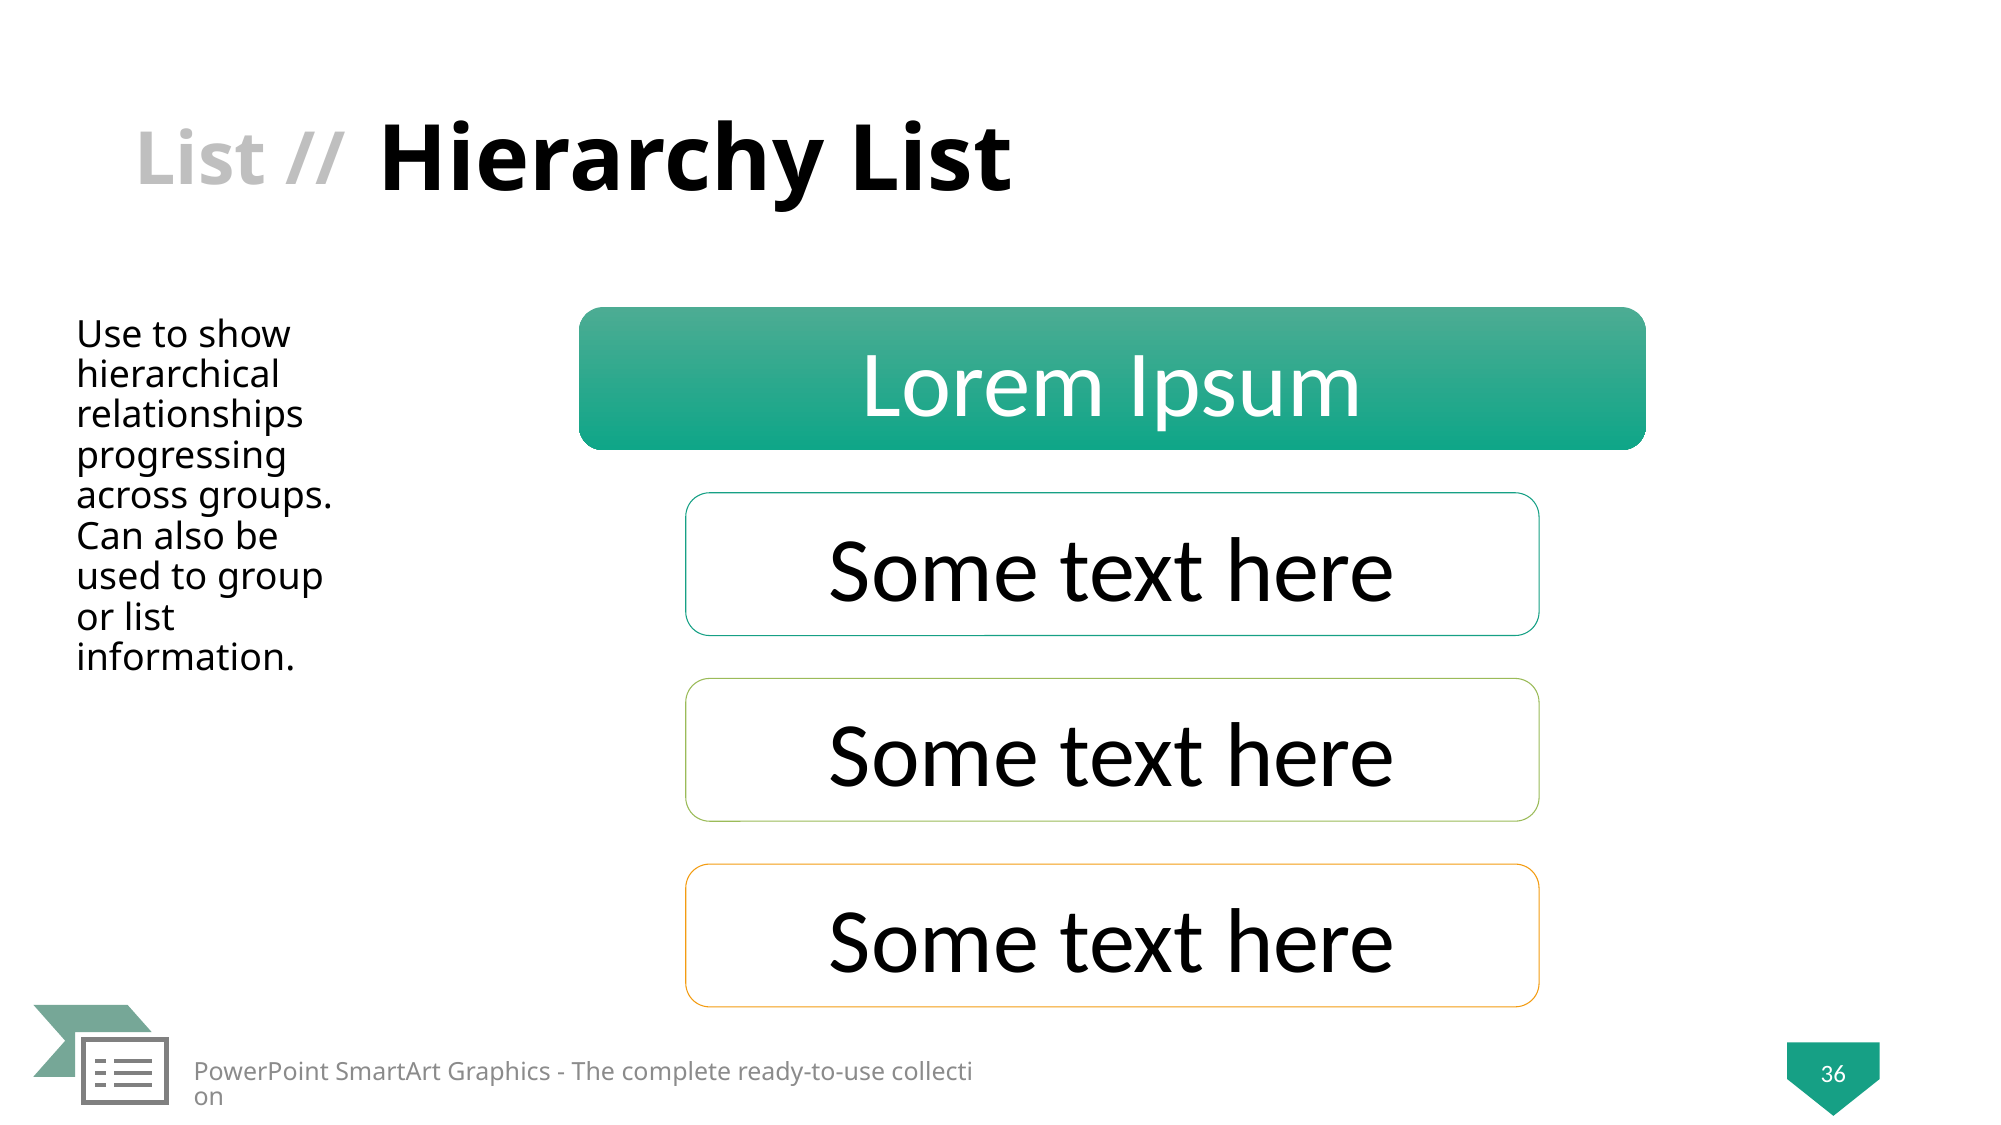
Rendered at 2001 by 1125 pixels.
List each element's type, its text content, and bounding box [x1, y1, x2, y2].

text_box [445, 307, 1780, 1007]
footer PowerPoint SmartArt Graphics - The complete ready-to-use collection [178, 1042, 1004, 1103]
slide_number 36 [1787, 1042, 1880, 1103]
title Hierarchy List [362, 52, 1863, 270]
list Use to show hierarchical relationships progressing across groups. Can also be used to group or list information. [60, 307, 361, 650]
